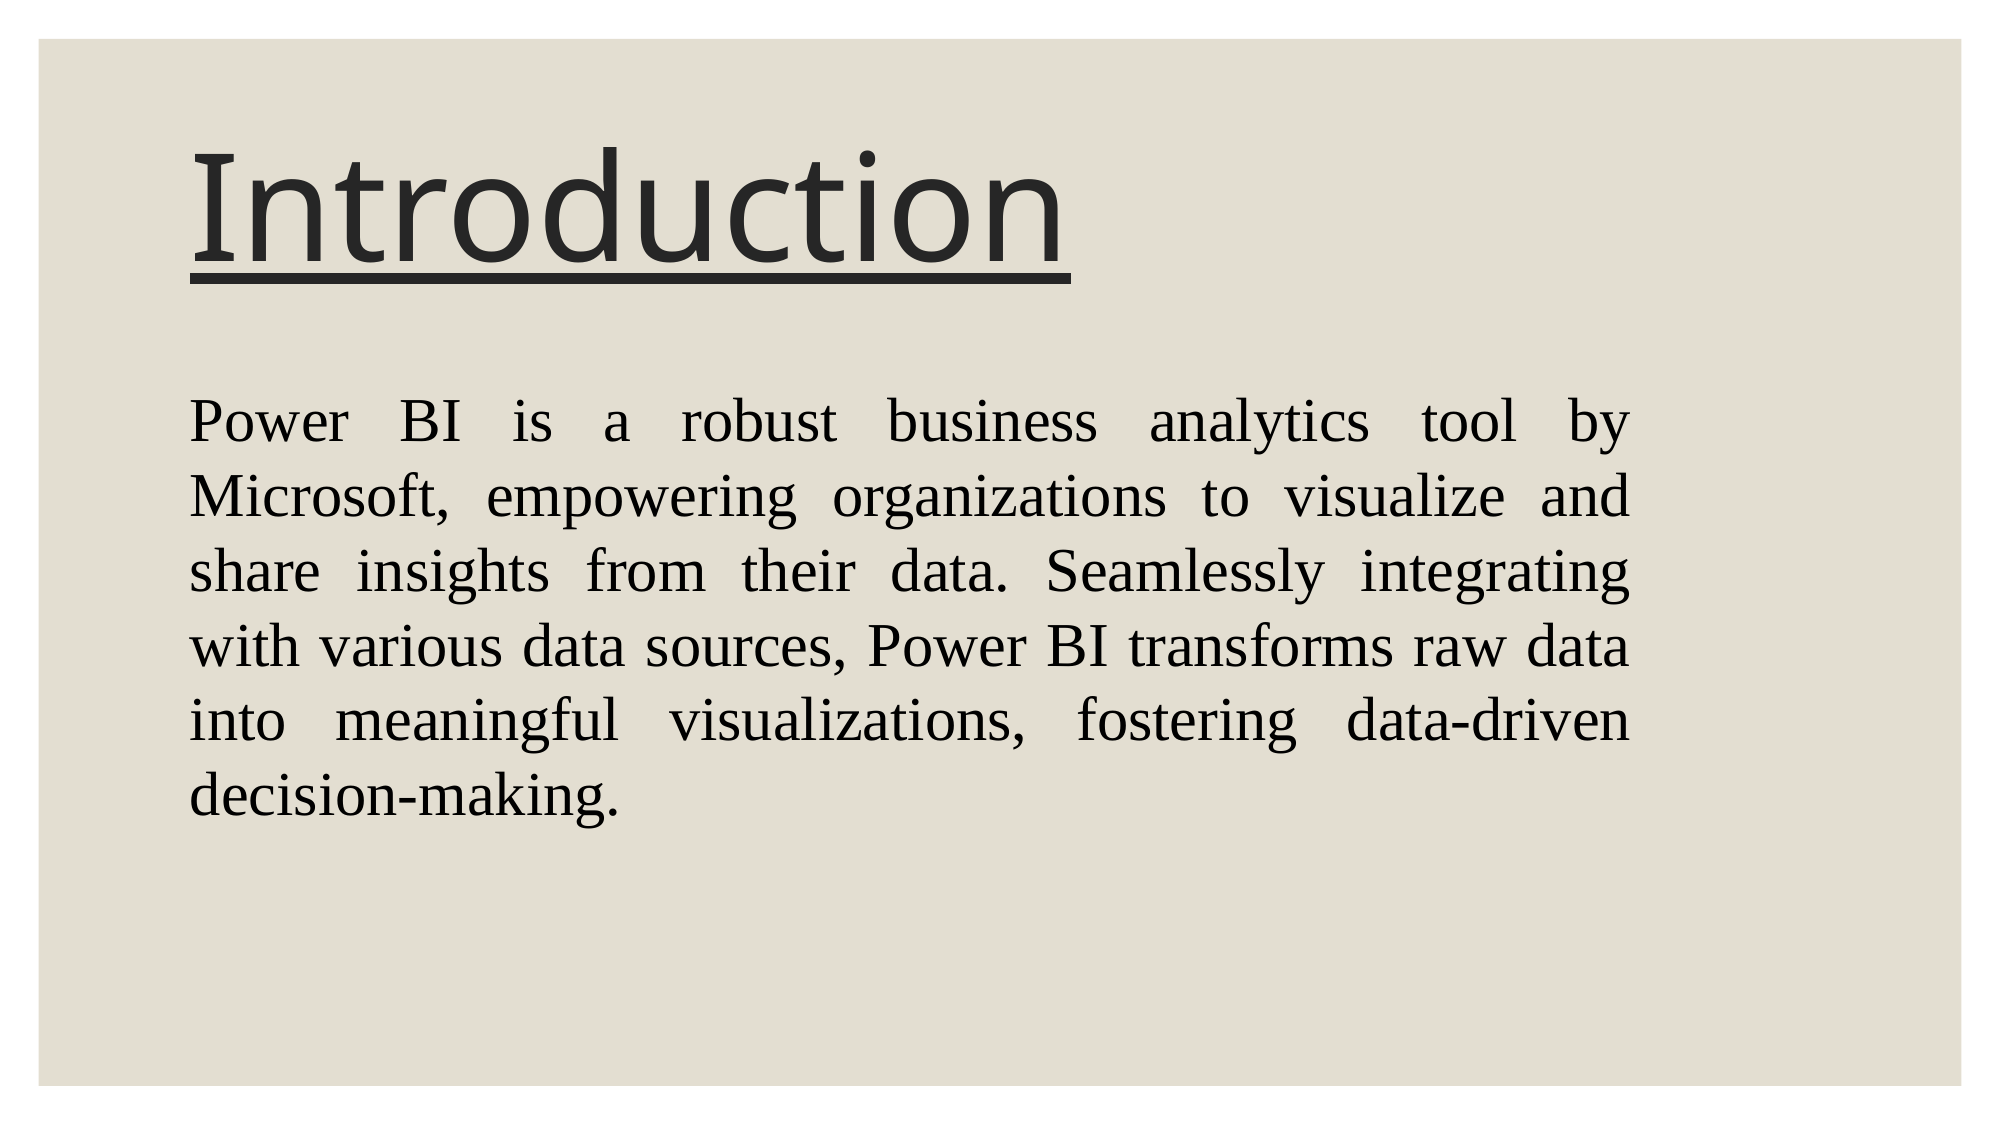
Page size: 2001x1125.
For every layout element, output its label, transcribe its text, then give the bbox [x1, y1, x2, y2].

list Power BI is a robust business analytics tool by Microsoft, empowering organizations to visualize and share insights from their data. Seamlessly integrating with various data sources, Power BI transforms raw data into meaningful visualizations, fostering data-driven decision-making. [174, 371, 1648, 940]
title Introduction [174, 100, 1825, 326]
